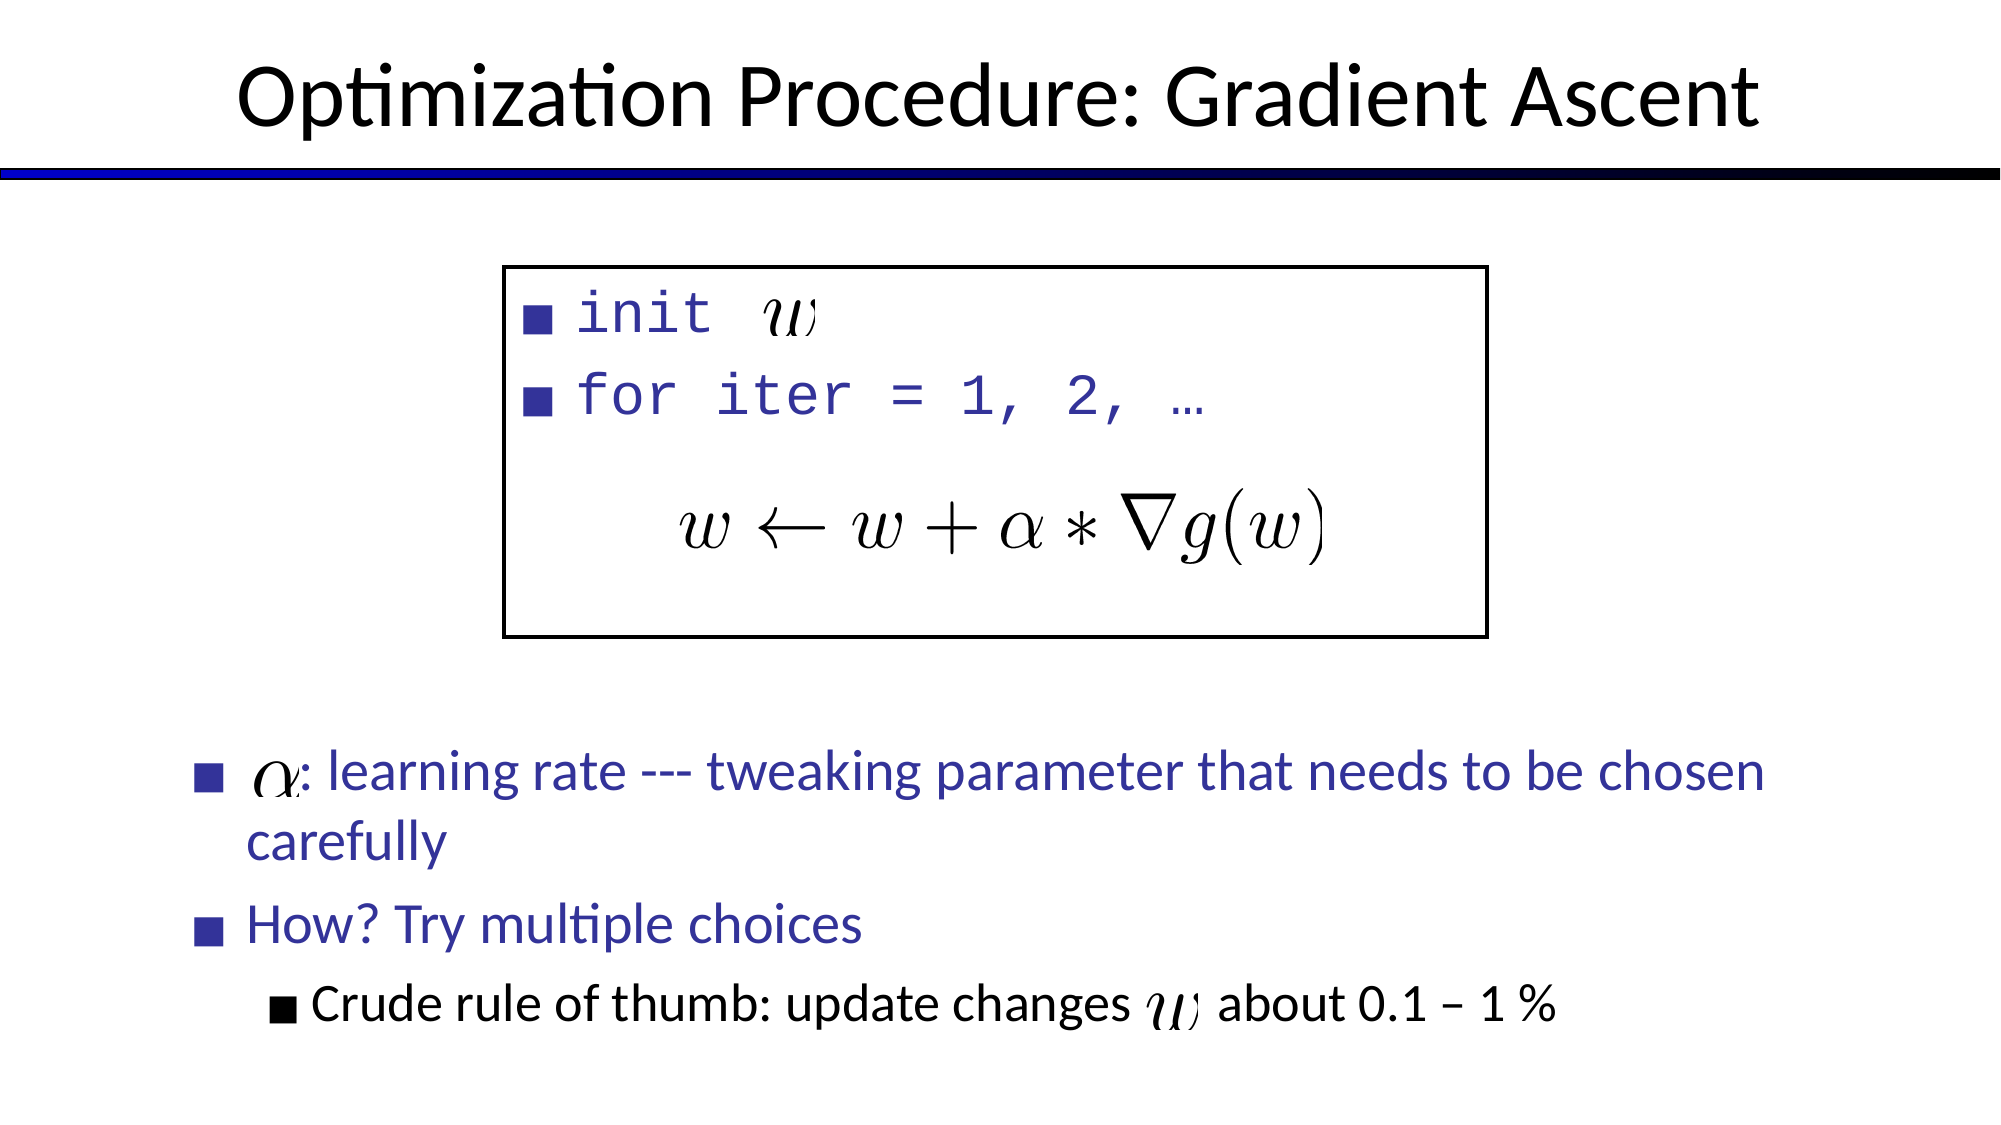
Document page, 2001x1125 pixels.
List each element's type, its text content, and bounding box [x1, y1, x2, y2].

text_box Optimization Procedure: Gradient Ascent [0, 0, 2000, 184]
picture [762, 299, 815, 336]
picture [677, 487, 1322, 565]
text_box init for iter = 1, 2, … [504, 266, 1488, 638]
picture [1145, 993, 1199, 1030]
text_box : learning rate --- tweaking parameter that needs to be chosen carefully How? Try multiple choices Crude rule of thumb: update changes about 0.1 – 1 % [174, 725, 1938, 1096]
picture [252, 761, 299, 797]
